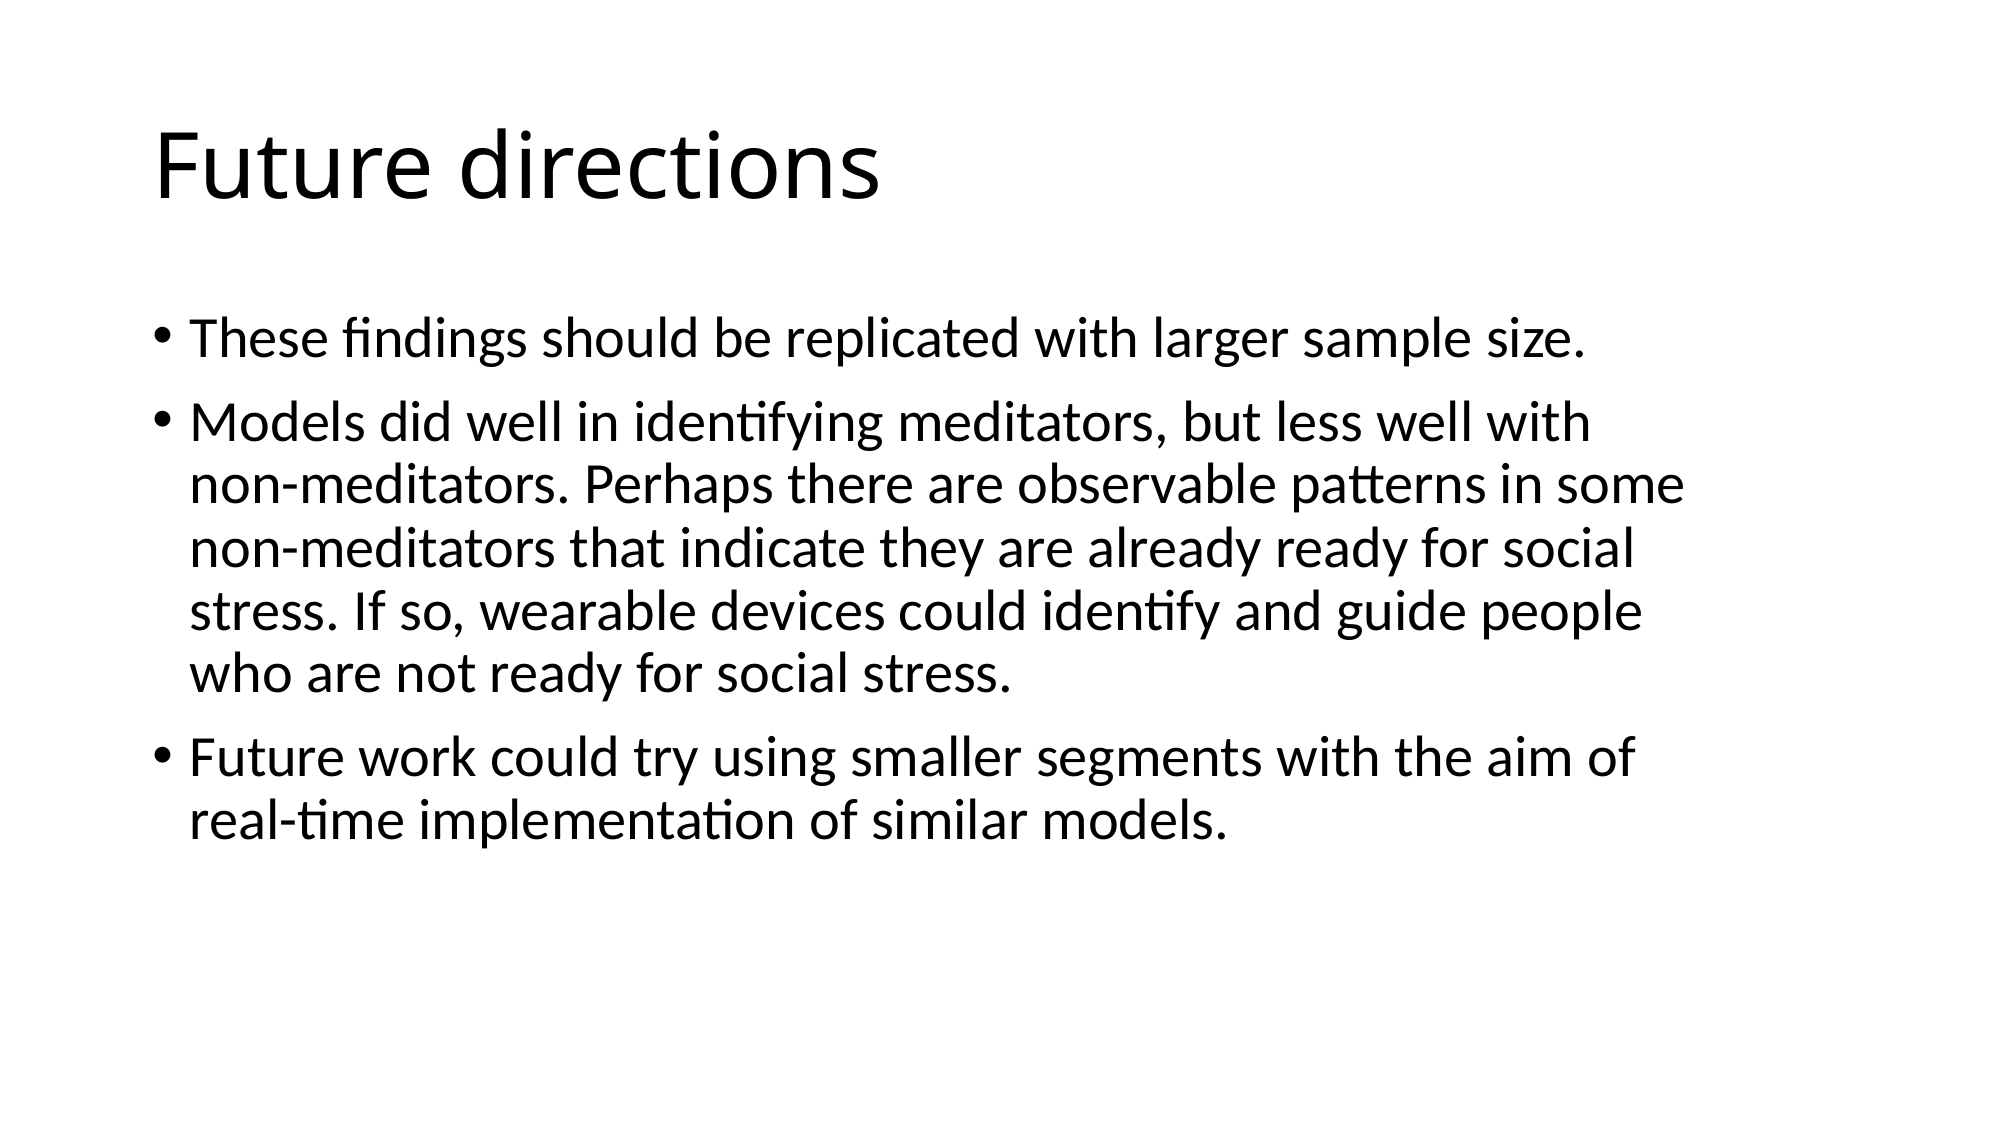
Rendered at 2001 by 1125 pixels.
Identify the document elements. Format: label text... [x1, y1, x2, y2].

list These findings should be replicated with larger sample size. Models did well in identifying meditators, but less well with non-meditators. Perhaps there are observable patterns in some non-meditators that indicate they are already ready for social stress. If so, wearable devices could identify and guide people who are not ready for social stress. Future work could try using smaller segments with the aim of real-time implementation of similar models. [137, 299, 1713, 1014]
title Future directions [137, 59, 1863, 278]
